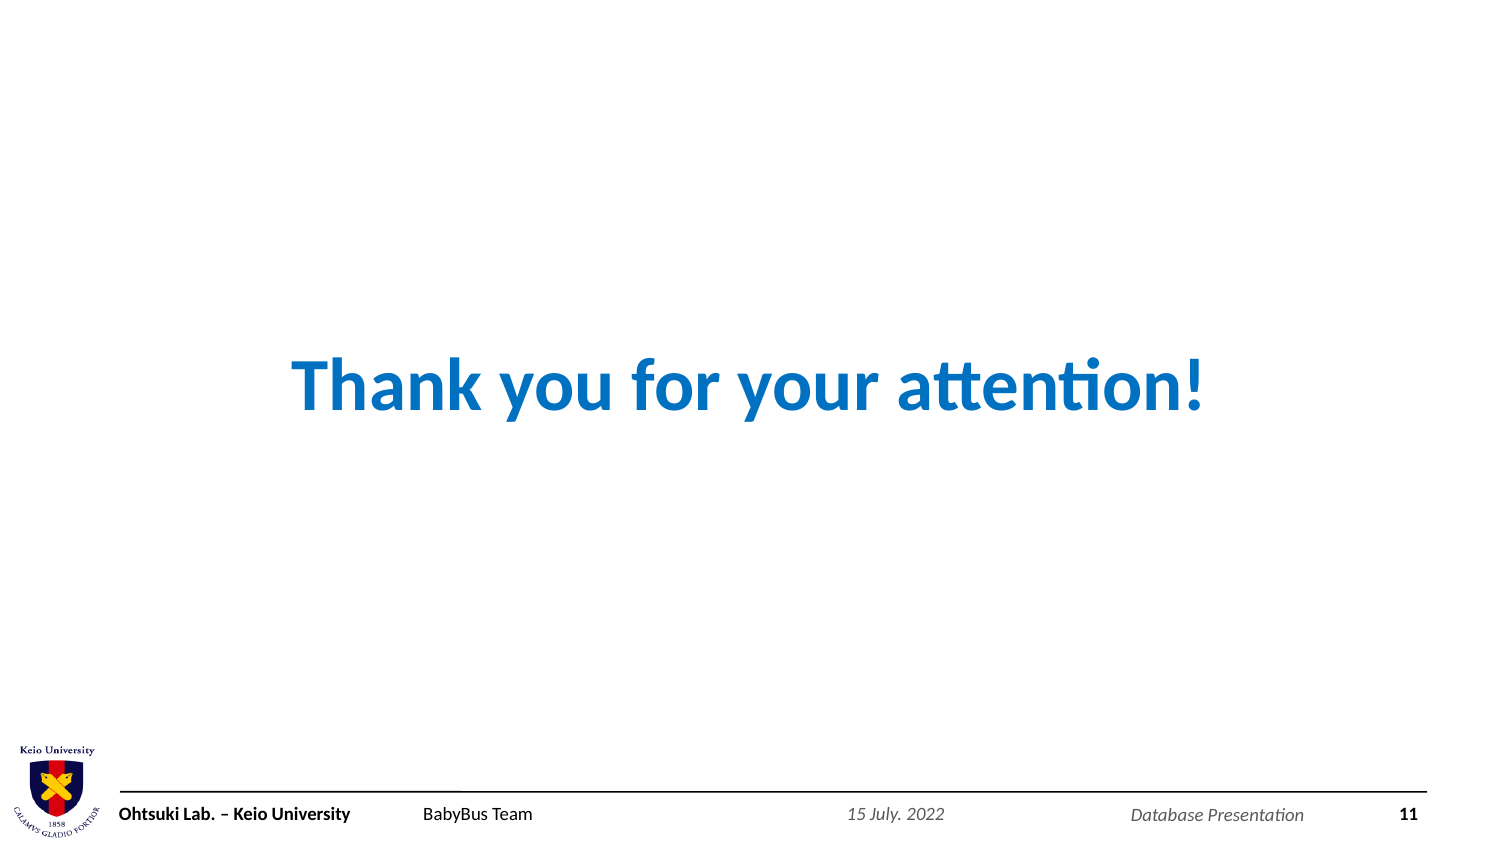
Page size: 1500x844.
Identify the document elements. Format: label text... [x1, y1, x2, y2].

title Thank you for your attention! [262, 327, 1238, 433]
picture [9, 740, 105, 843]
